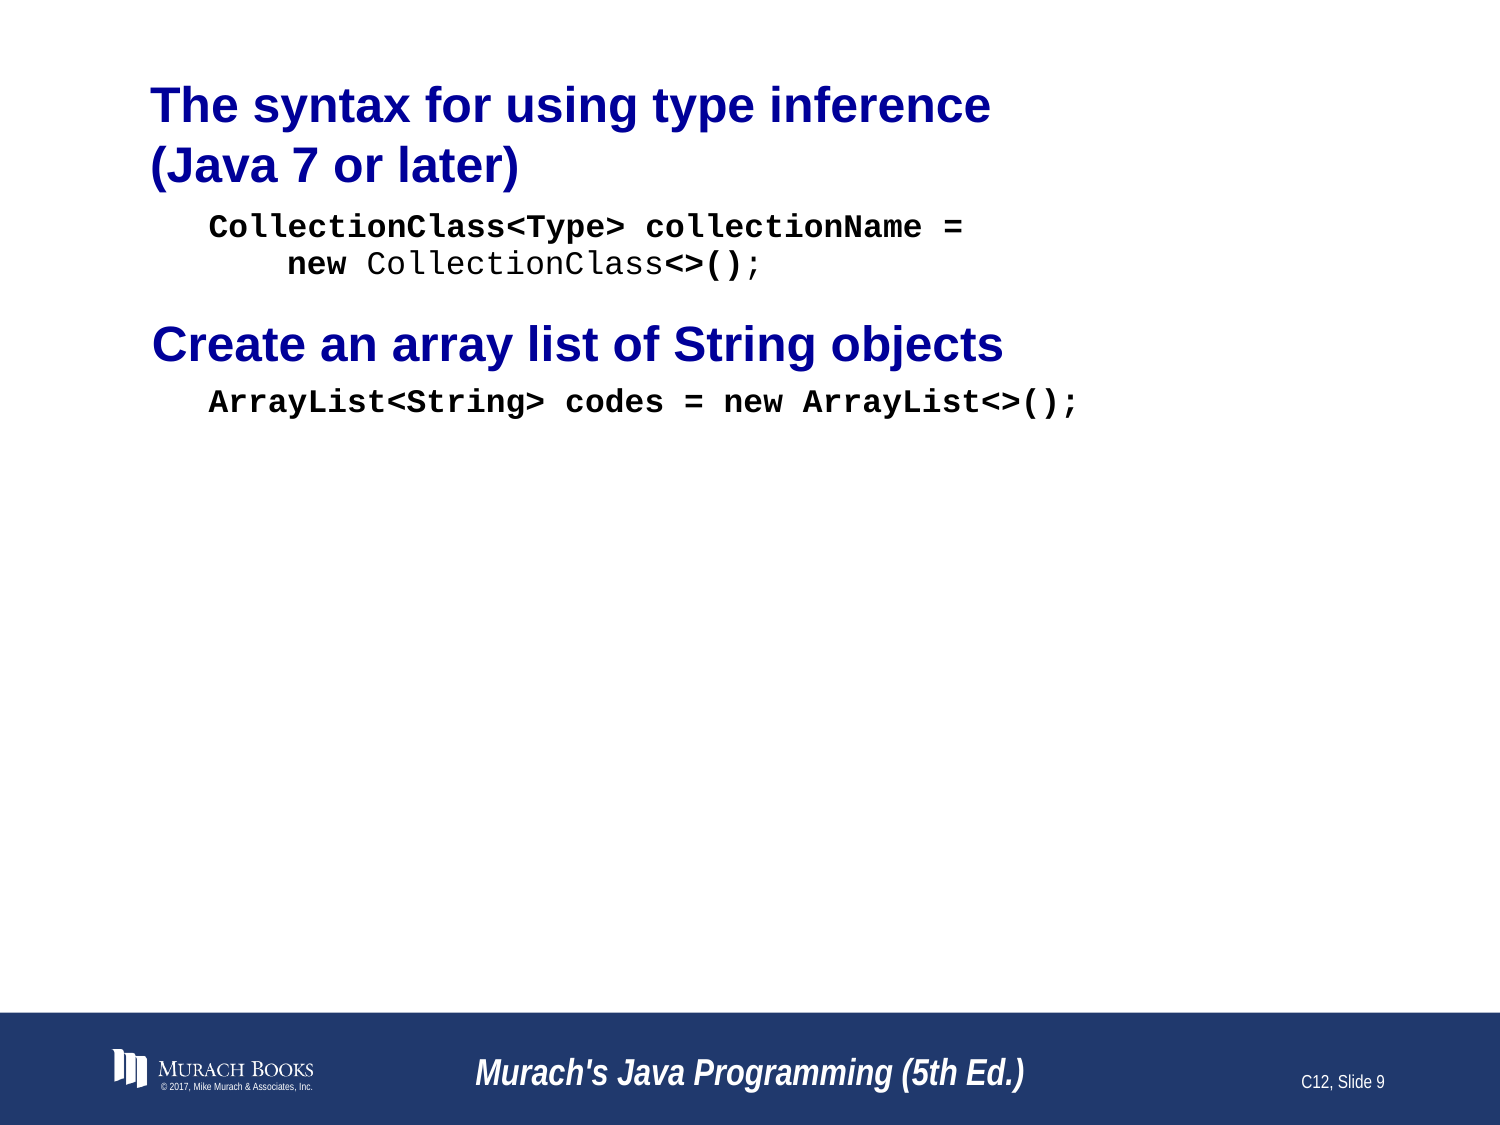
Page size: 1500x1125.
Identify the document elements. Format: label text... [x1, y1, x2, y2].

footer © 2017, Mike Murach & Associates, Inc. [12, 1025, 463, 1100]
slide_number C12, Slide 9 [1087, 1025, 1400, 1100]
title The syntax for using type inference (Java 7 or later) [150, 72, 1350, 194]
slide_number Murach's Java Programming (5th Ed.) [463, 1025, 1050, 1100]
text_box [151, 209, 1342, 435]
